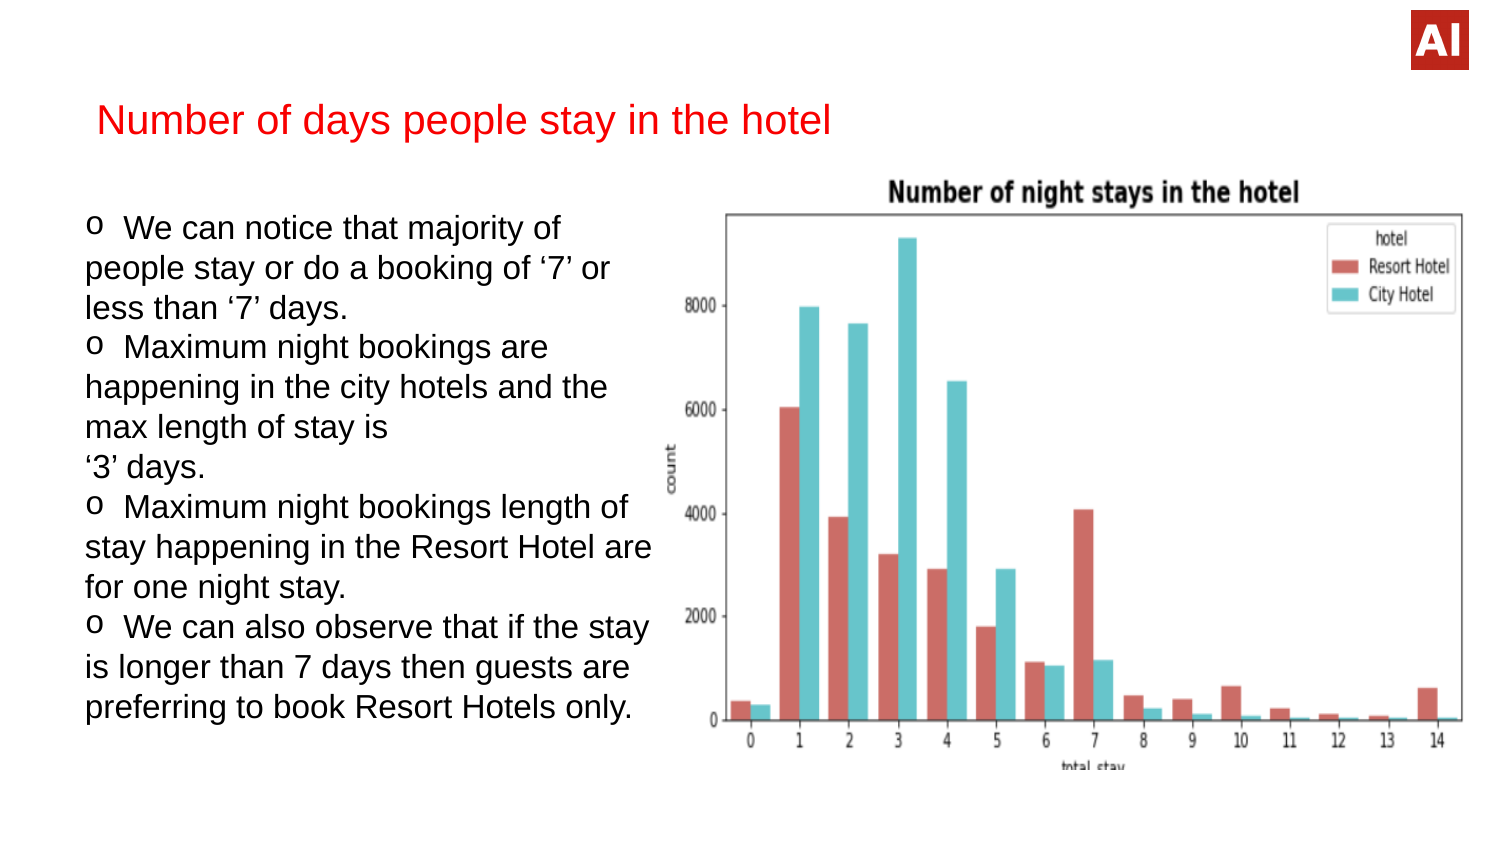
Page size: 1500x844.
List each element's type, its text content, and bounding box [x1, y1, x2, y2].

text_box Number of days people stay in the hotel [81, 85, 1024, 152]
picture [662, 166, 1500, 770]
picture [1411, 10, 1469, 70]
text_box We can notice that majority of people stay or do a booking of ‘7’ or less than ‘7’ days. Maximum night bookings are happening in the city hotels and the max length of stay is ‘3’ days. Maximum night bookings length of stay happening in the Resort Hotel are for one night stay. We can also observe that if the stay is longer than 7 days then guests are preferring to book Resort Hotels only. [69, 198, 663, 779]
